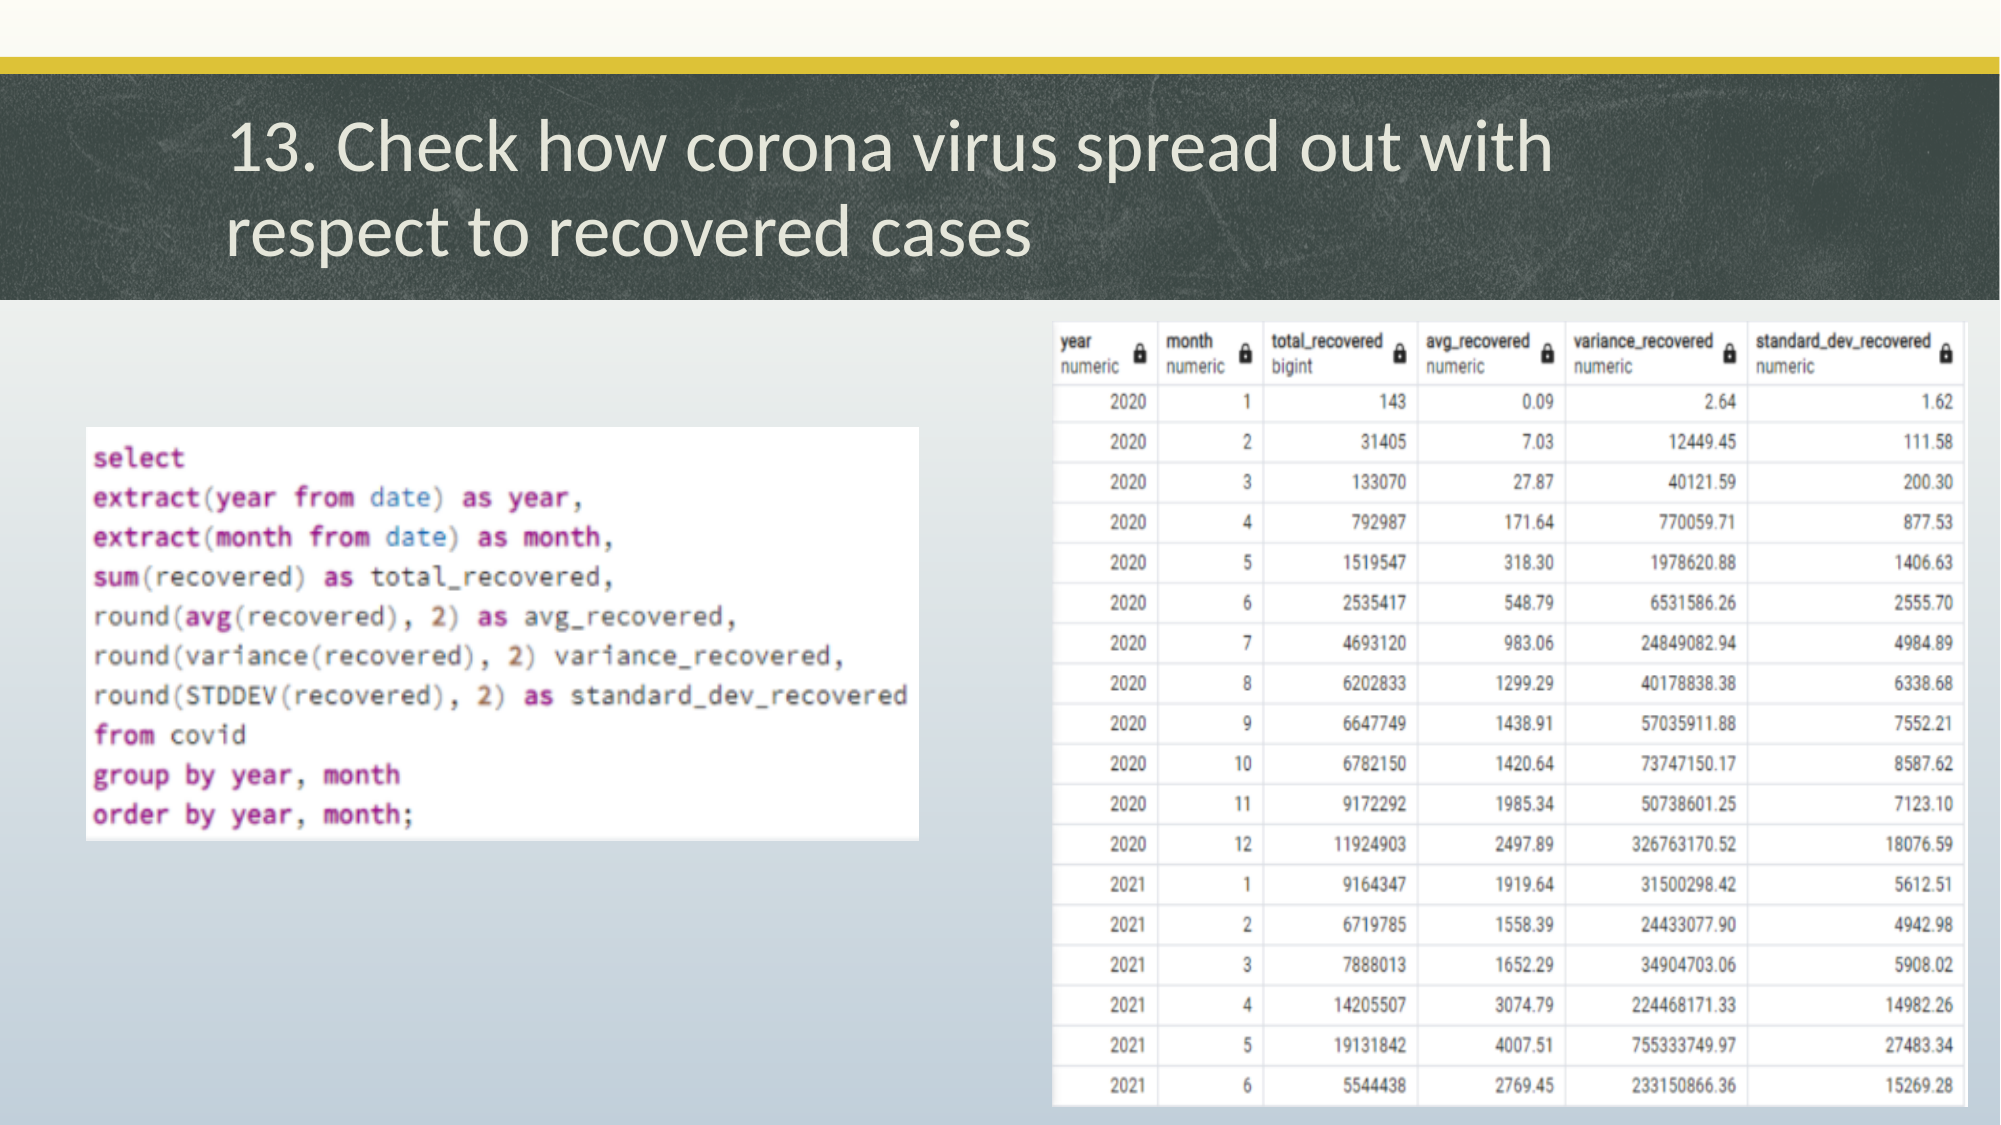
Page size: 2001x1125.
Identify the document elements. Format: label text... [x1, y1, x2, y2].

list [1052, 321, 1968, 1107]
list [86, 427, 919, 841]
title 13. Check how corona virus spread out with respect to recovered cases [210, 76, 1790, 300]
picture [0, 74, 2000, 300]
